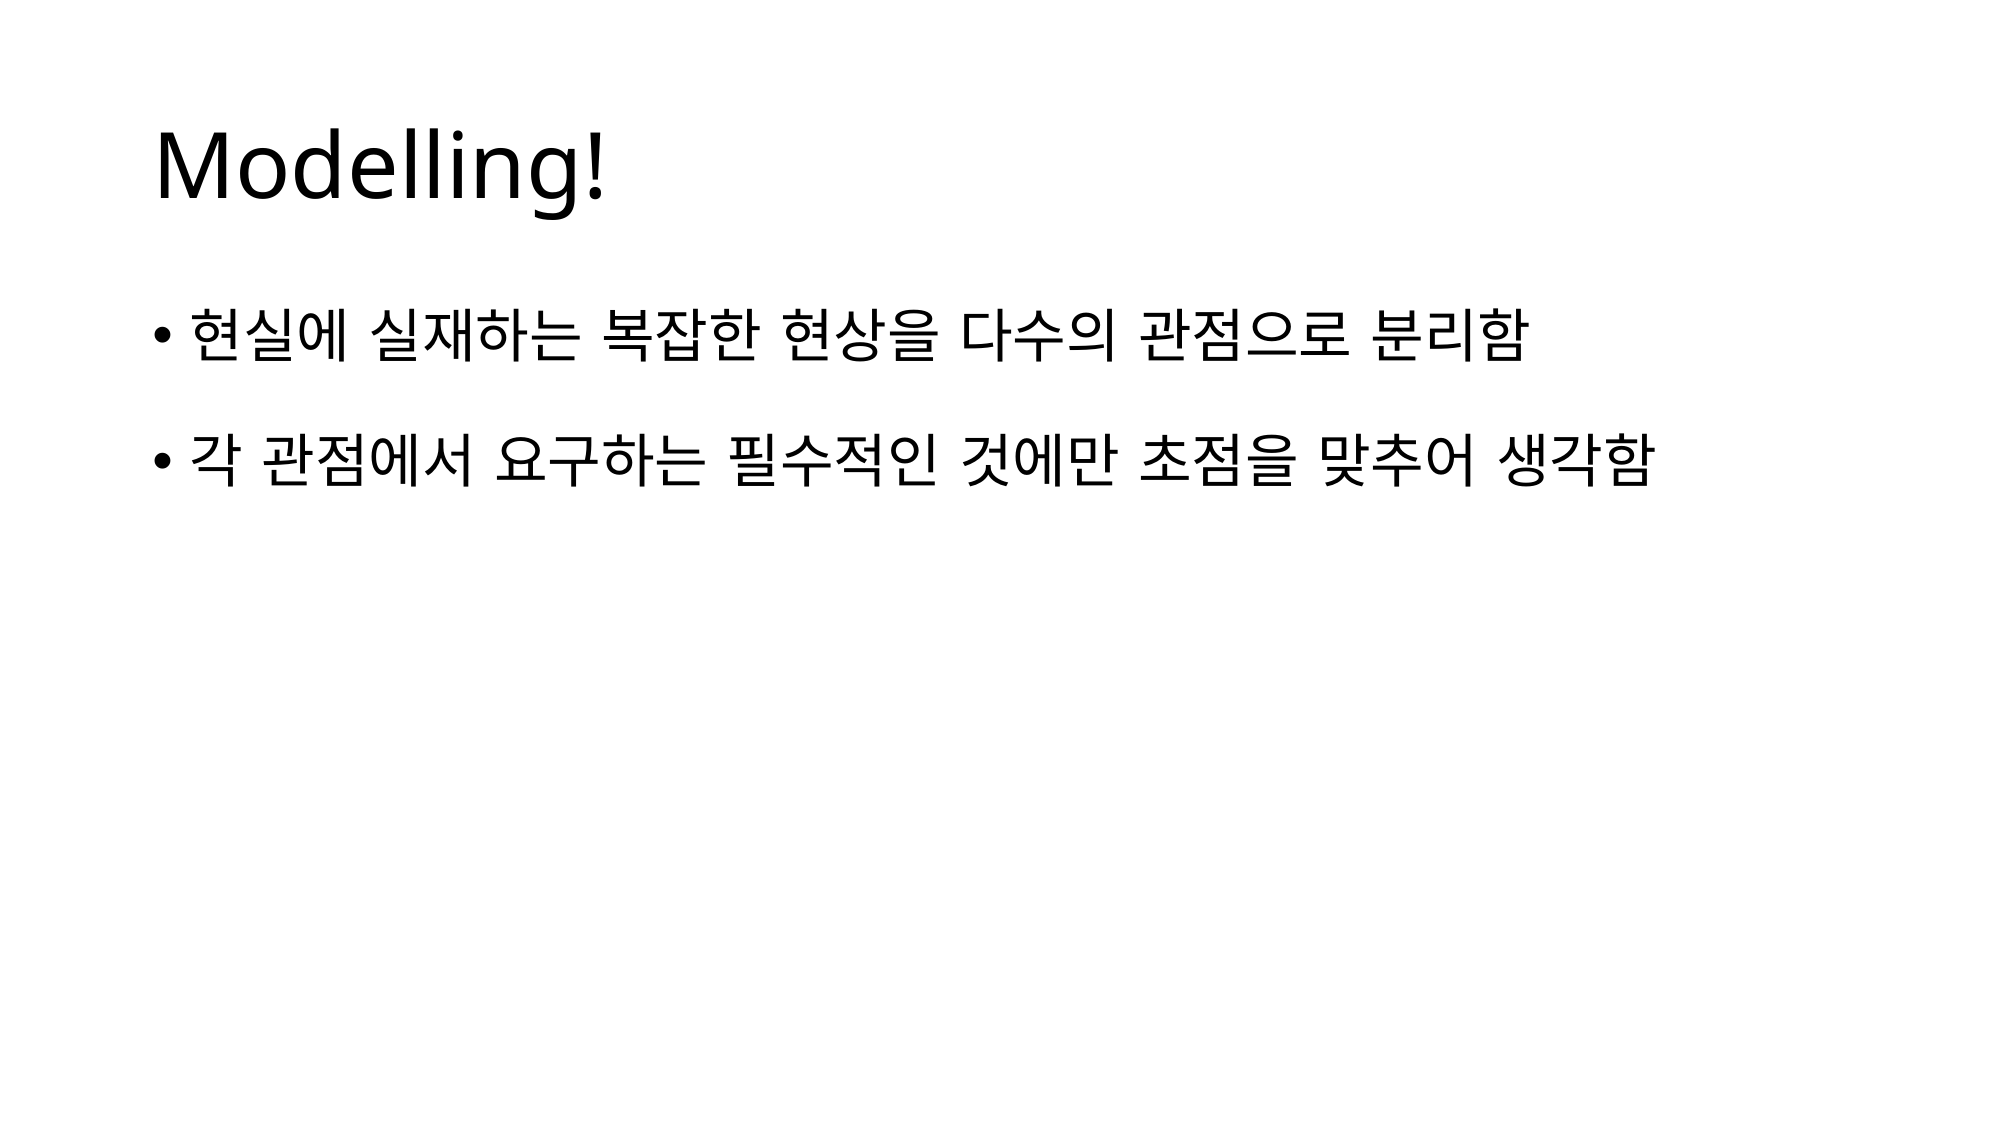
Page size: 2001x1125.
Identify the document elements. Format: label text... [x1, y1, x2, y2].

text_box Modelling! [137, 59, 1863, 278]
text_box 현실에 실재하는 복잡한 현상을 다수의 관점으로 분리함 각 관점에서 요구하는 필수적인 것에만 초점을 맞추어 생각함 [137, 299, 1863, 1014]
